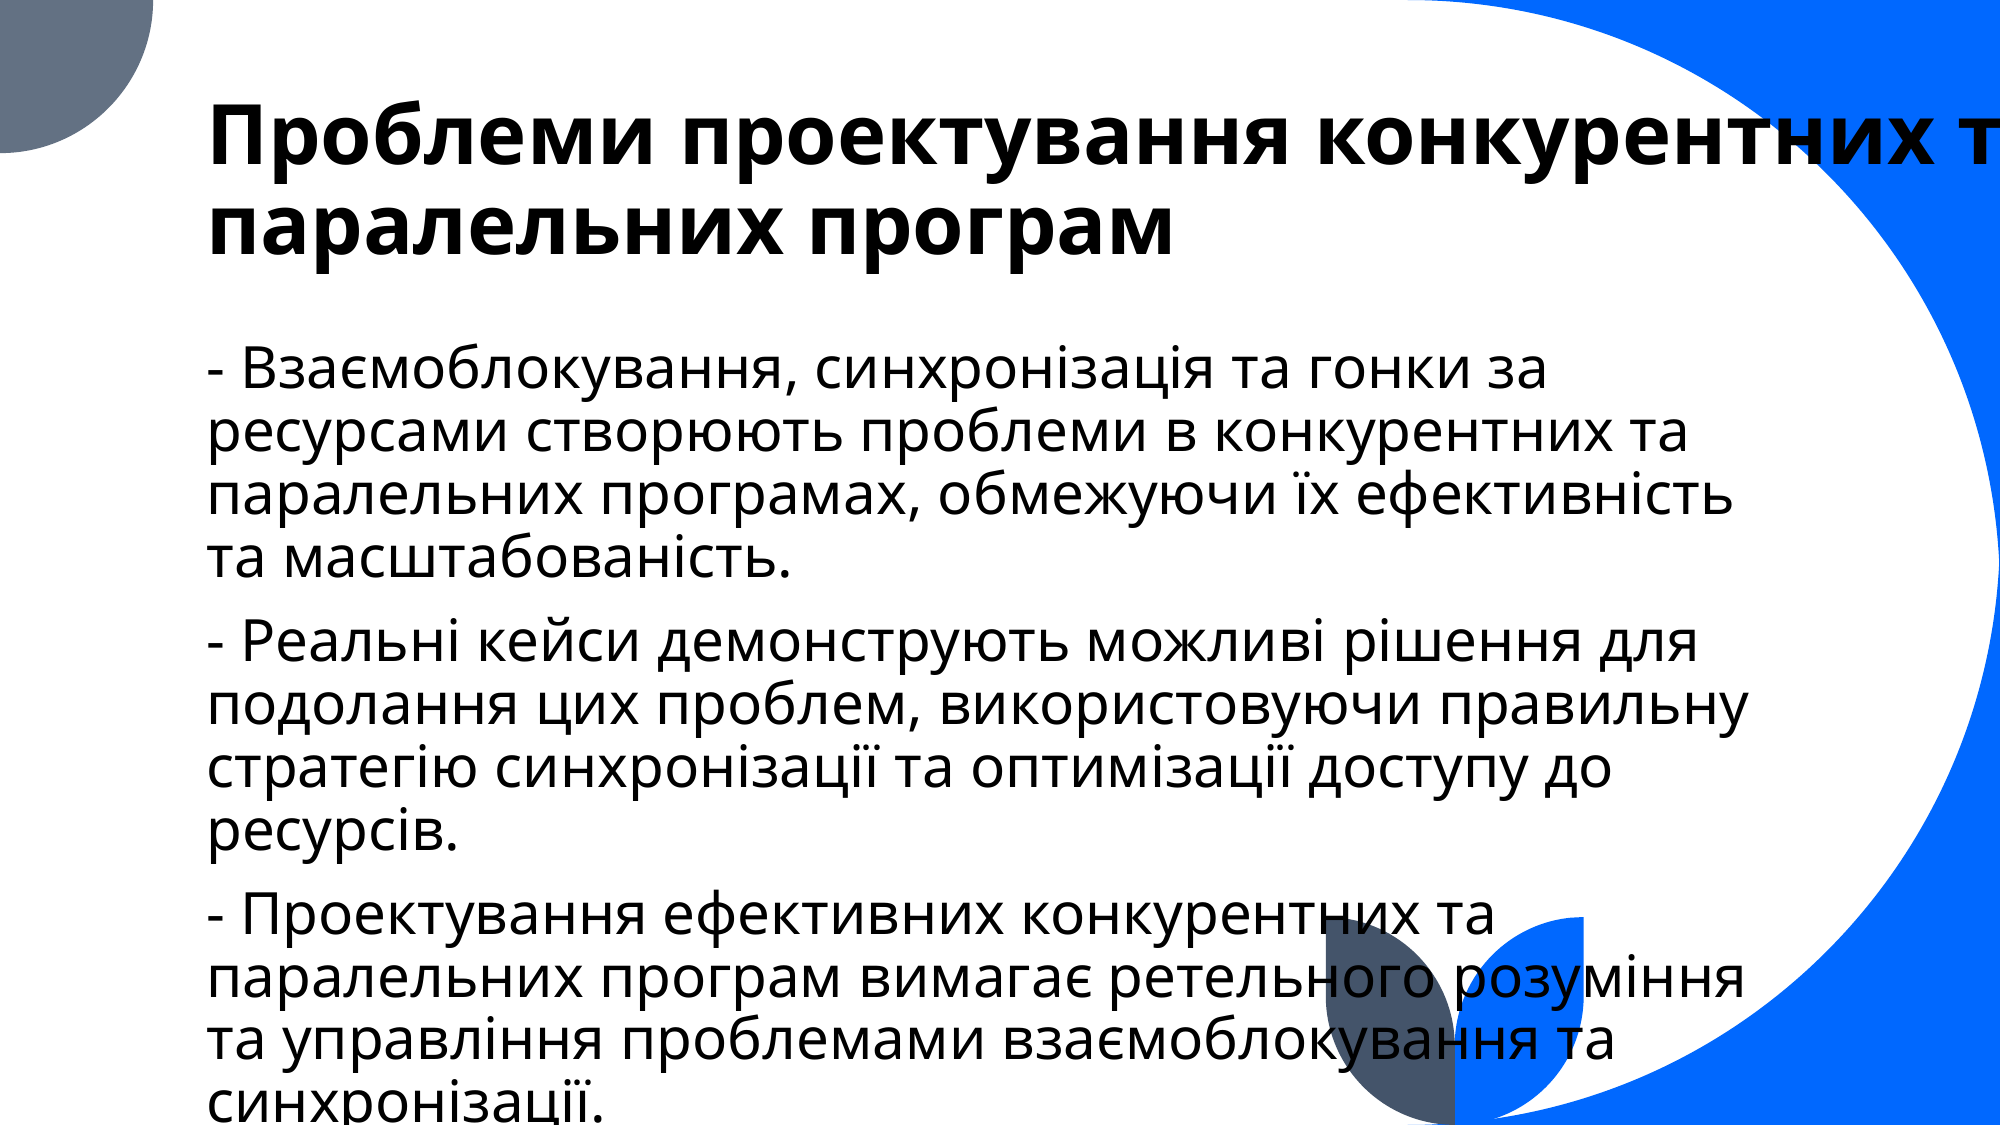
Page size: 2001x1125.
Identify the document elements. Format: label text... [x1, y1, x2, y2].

list - Взаємоблокування, синхронізація та гонки за ресурсами створюють проблеми в конкурентних та паралельних програмах, обмежуючи їх ефективність та масштабованість. - Реальні кейси демонструють можливі рішення для подолання цих проблем, використовуючи правильну стратегію синхронізації та оптимізації доступу до ресурсів. - Проектування ефективних конкурентних та паралельних програм вимагає ретельного розуміння та управління проблемами взаємоблокування та синхронізації. [191, 330, 1796, 884]
title Проблеми проектування конкурентних та паралельних програм [191, 62, 2000, 280]
